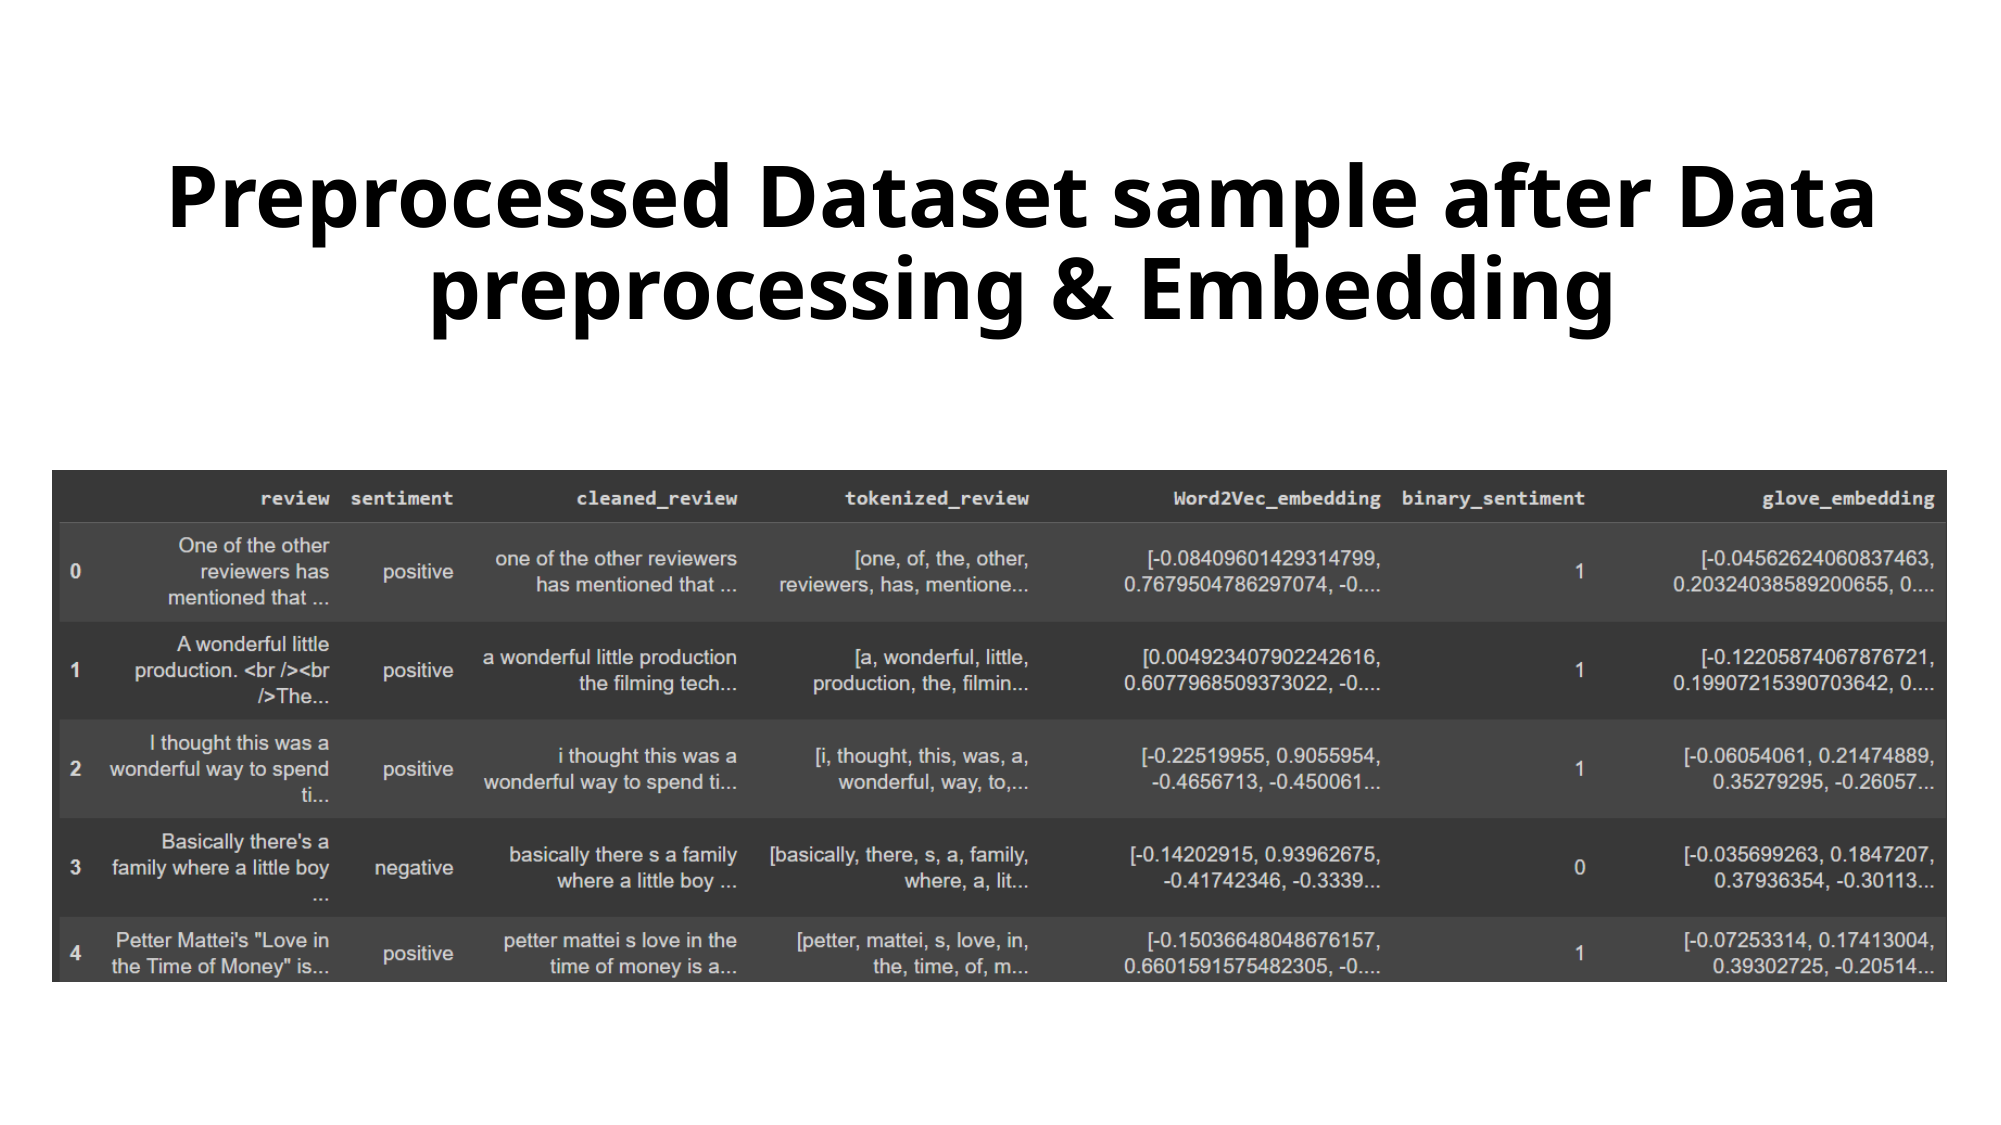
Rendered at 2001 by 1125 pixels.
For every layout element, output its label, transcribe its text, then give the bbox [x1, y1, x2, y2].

title Preprocessed Dataset sample after Data preprocessing & Embedding [128, 143, 1918, 349]
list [52, 470, 1947, 982]
